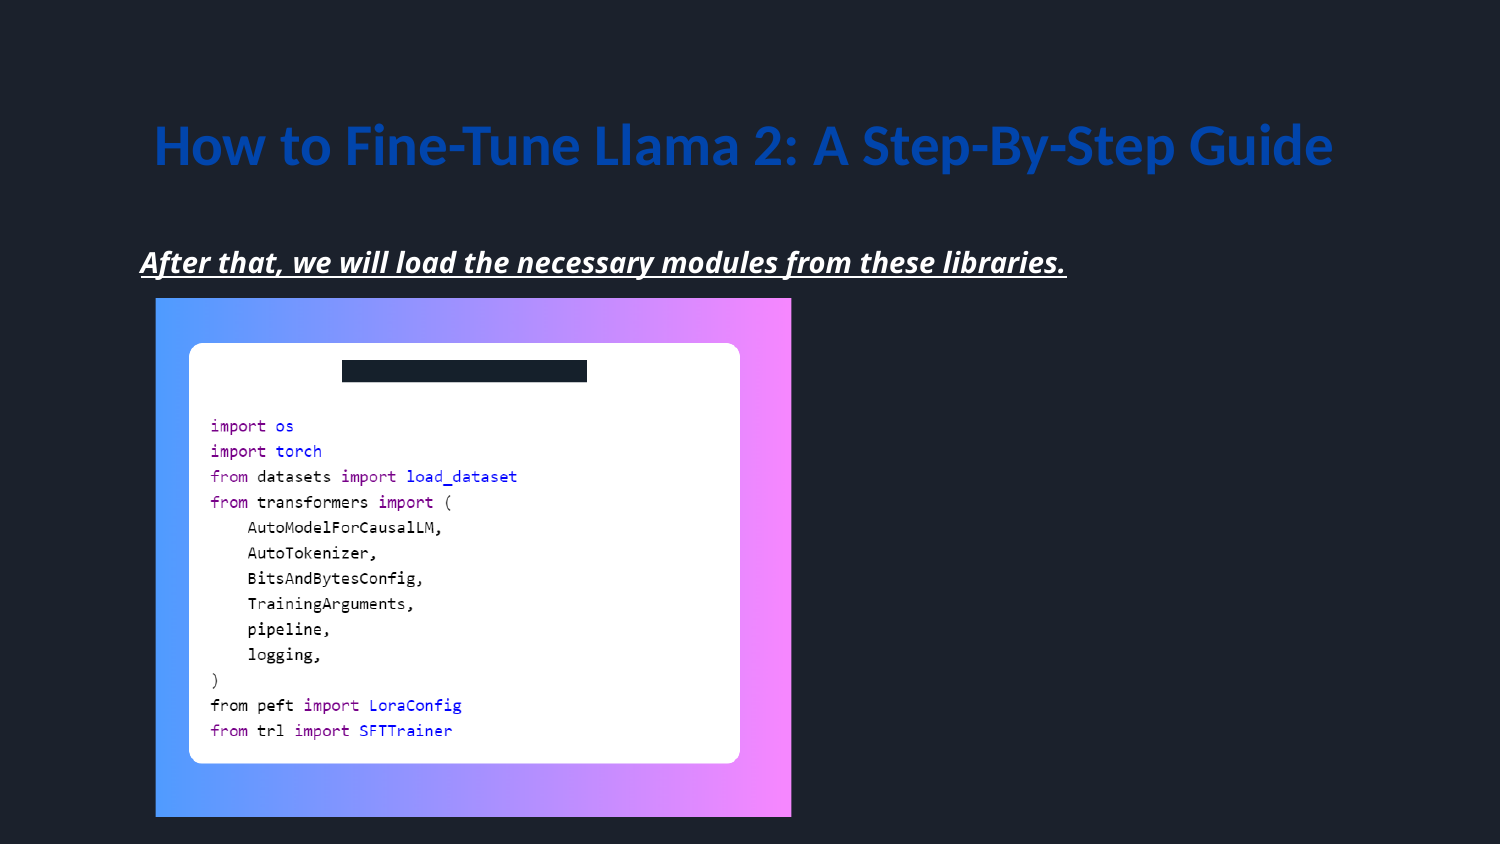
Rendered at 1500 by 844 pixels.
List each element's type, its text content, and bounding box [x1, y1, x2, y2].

list After that, we will load the necessary modules from these libraries. [129, 243, 1383, 801]
picture [155, 298, 792, 817]
title How to Fine-Tune Llama 2: A Step-By-Step Guide [143, 84, 1437, 207]
